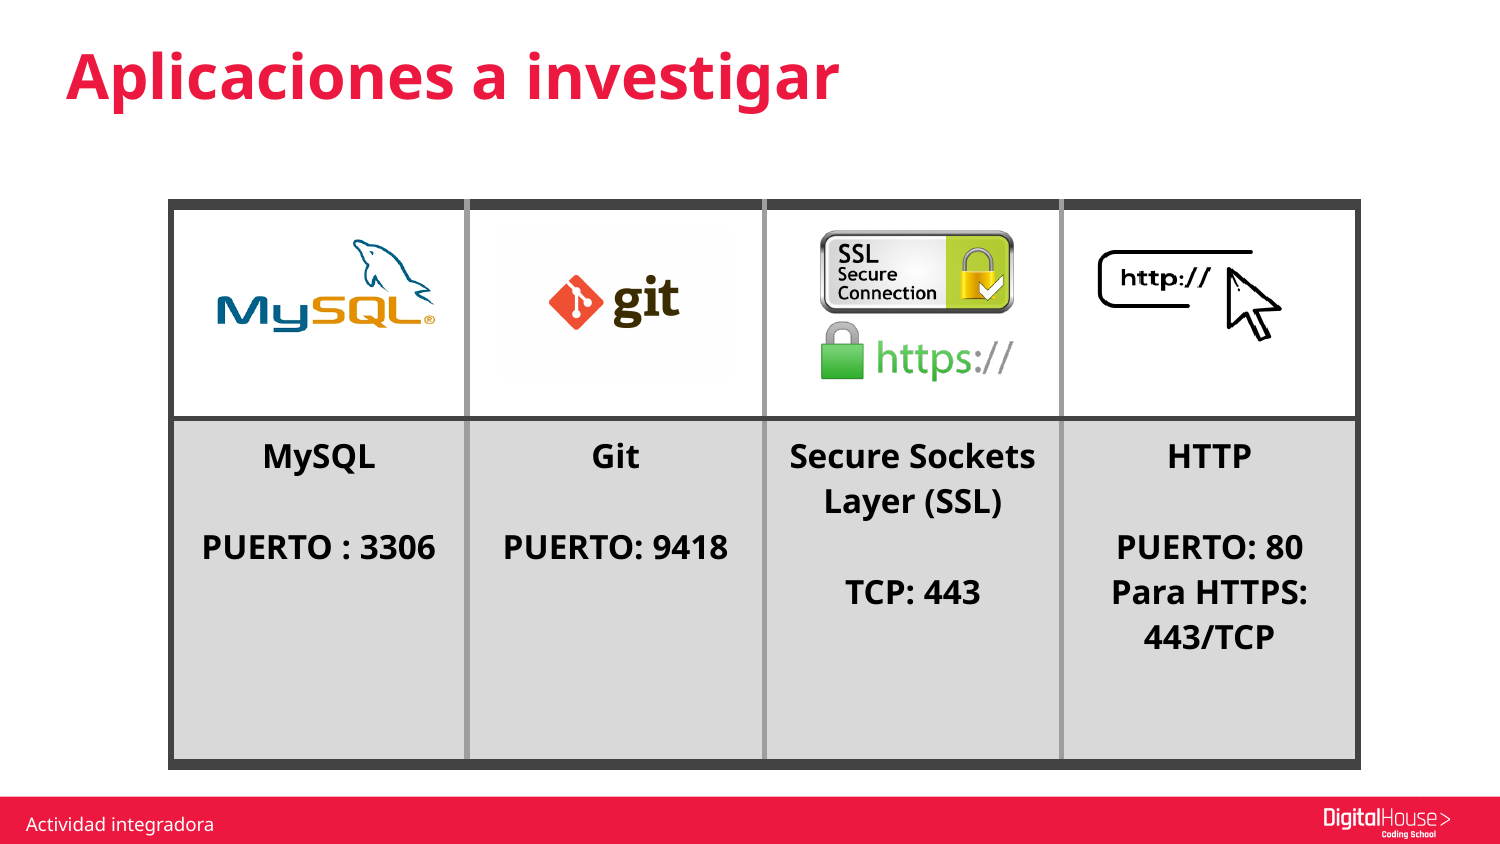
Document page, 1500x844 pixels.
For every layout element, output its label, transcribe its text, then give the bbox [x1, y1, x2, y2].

table_header [174, 210, 464, 416]
text_box Aplicaciones a investigar [51, 23, 946, 127]
picture [1083, 192, 1302, 379]
table_header [470, 210, 762, 416]
picture [801, 227, 1034, 390]
picture [209, 233, 442, 337]
table_header [1064, 210, 1355, 416]
table_cell HTTP PUERTO: 80 Para HTTPS: 443/TCP [1064, 421, 1355, 759]
picture [498, 227, 730, 378]
picture [1324, 808, 1450, 839]
table_header [767, 210, 1059, 416]
table_cell Git PUERTO: 9418 [470, 421, 762, 759]
table_cell MySQL PUERTO : 3306 [174, 421, 464, 759]
table_cell Secure Sockets Layer (SSL) TCP: 443 [767, 421, 1059, 759]
